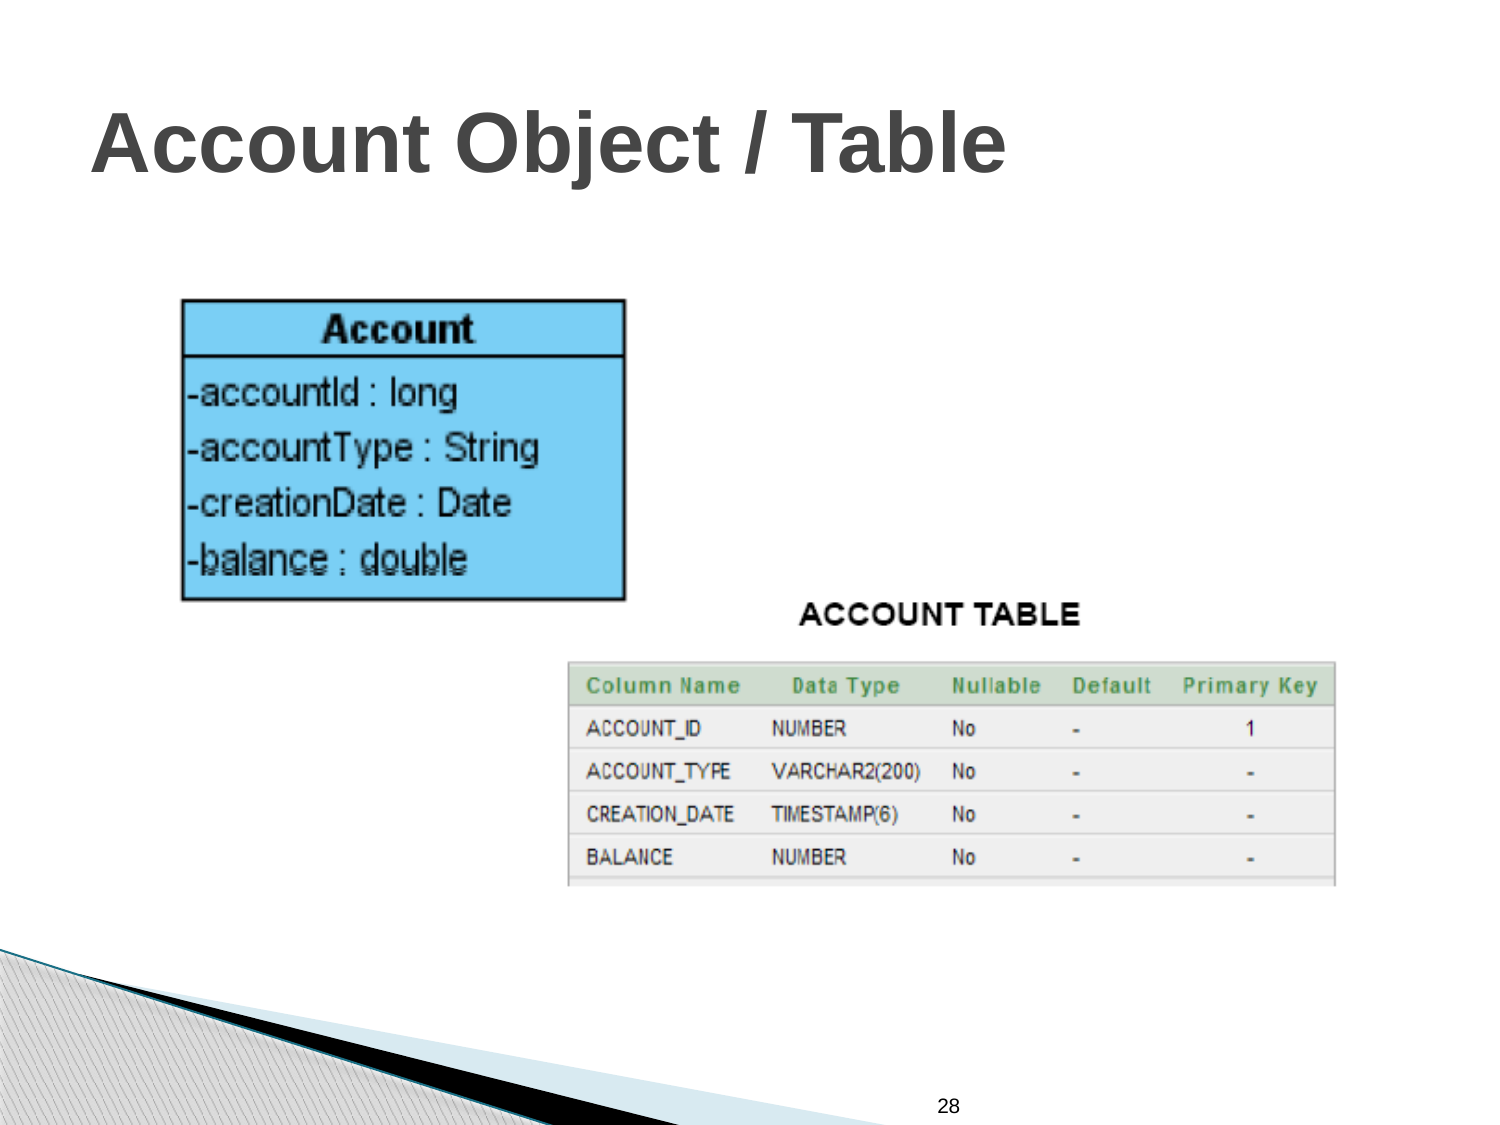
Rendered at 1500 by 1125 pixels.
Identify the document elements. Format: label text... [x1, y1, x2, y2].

slide_number 28 [624, 1074, 975, 1125]
title Account Object / Table [75, 45, 1425, 233]
picture [170, 285, 1353, 918]
